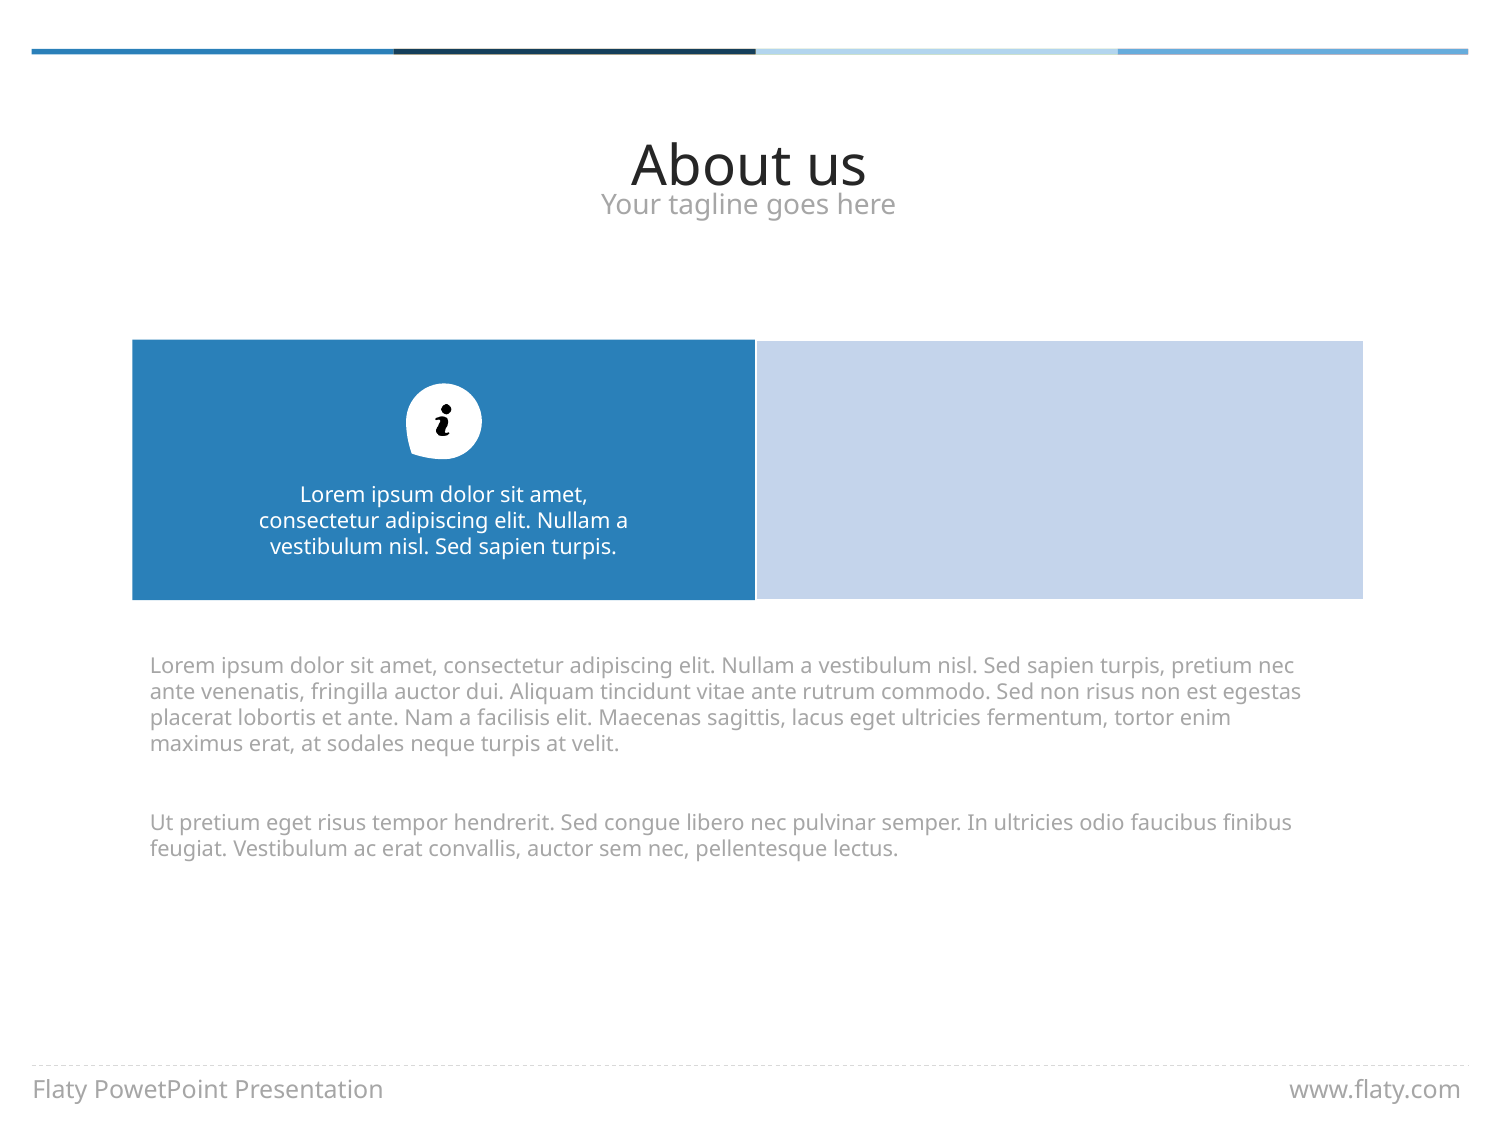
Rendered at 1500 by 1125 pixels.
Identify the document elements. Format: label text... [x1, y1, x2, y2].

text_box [755, 339, 1364, 601]
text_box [17, 1065, 1477, 1112]
text_box Your tagline goes here [0, 178, 1500, 228]
text_box [131, 339, 755, 601]
text_box About us [0, 121, 1500, 178]
text_box Lorem ipsum dolor sit amet, consectetur adipiscing elit. Nullam a vestibulum nisl. Sed sapien turpis, pretium nec ante venenatis, fringilla auctor dui. Aliquam tincidunt vitae ante rutrum commodo. Sed non risus non est egestas placerat lobortis et ante. Nam a facilisis elit. Maecenas sagittis, lacus eget ultricies fermentum, tortor enim maximus erat, at sodales neque turpis at velit. Ut pretium eget risus tempor hendrerit. Sed congue libero nec pulvinar semper. In ultricies odio faucibus finibus feugiat. Vestibulum ac erat convallis, auctor sem nec, pellentesque lectus. [135, 643, 1344, 869]
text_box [31, 48, 1469, 55]
text_box Lorem ipsum dolor sit amet, consectetur adipiscing elit. Nullam a vestibulum nisl. Sed sapien turpis. [232, 473, 655, 567]
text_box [405, 383, 482, 460]
